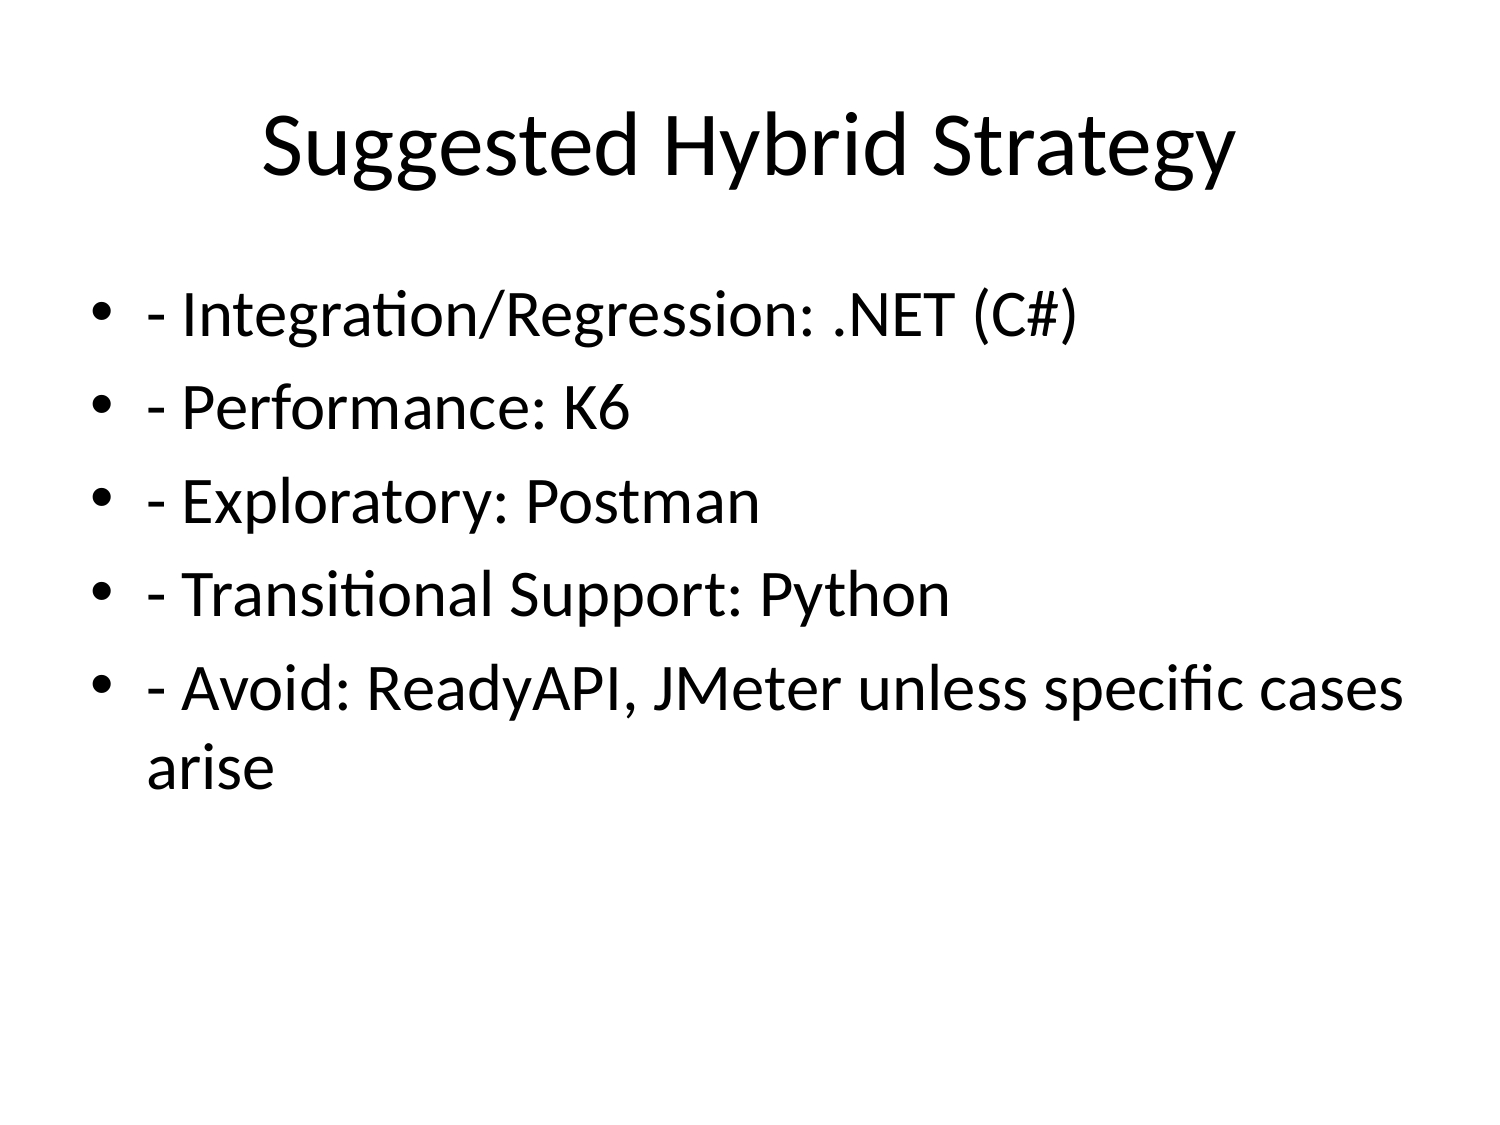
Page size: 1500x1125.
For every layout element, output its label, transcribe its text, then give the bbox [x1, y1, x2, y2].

title Suggested Hybrid Strategy [75, 45, 1425, 233]
list - Integration/Regression: .NET (C#) - Performance: K6 - Exploratory: Postman - Transitional Support: Python - Avoid: ReadyAPI, JMeter unless specific cases arise [75, 262, 1425, 1005]
